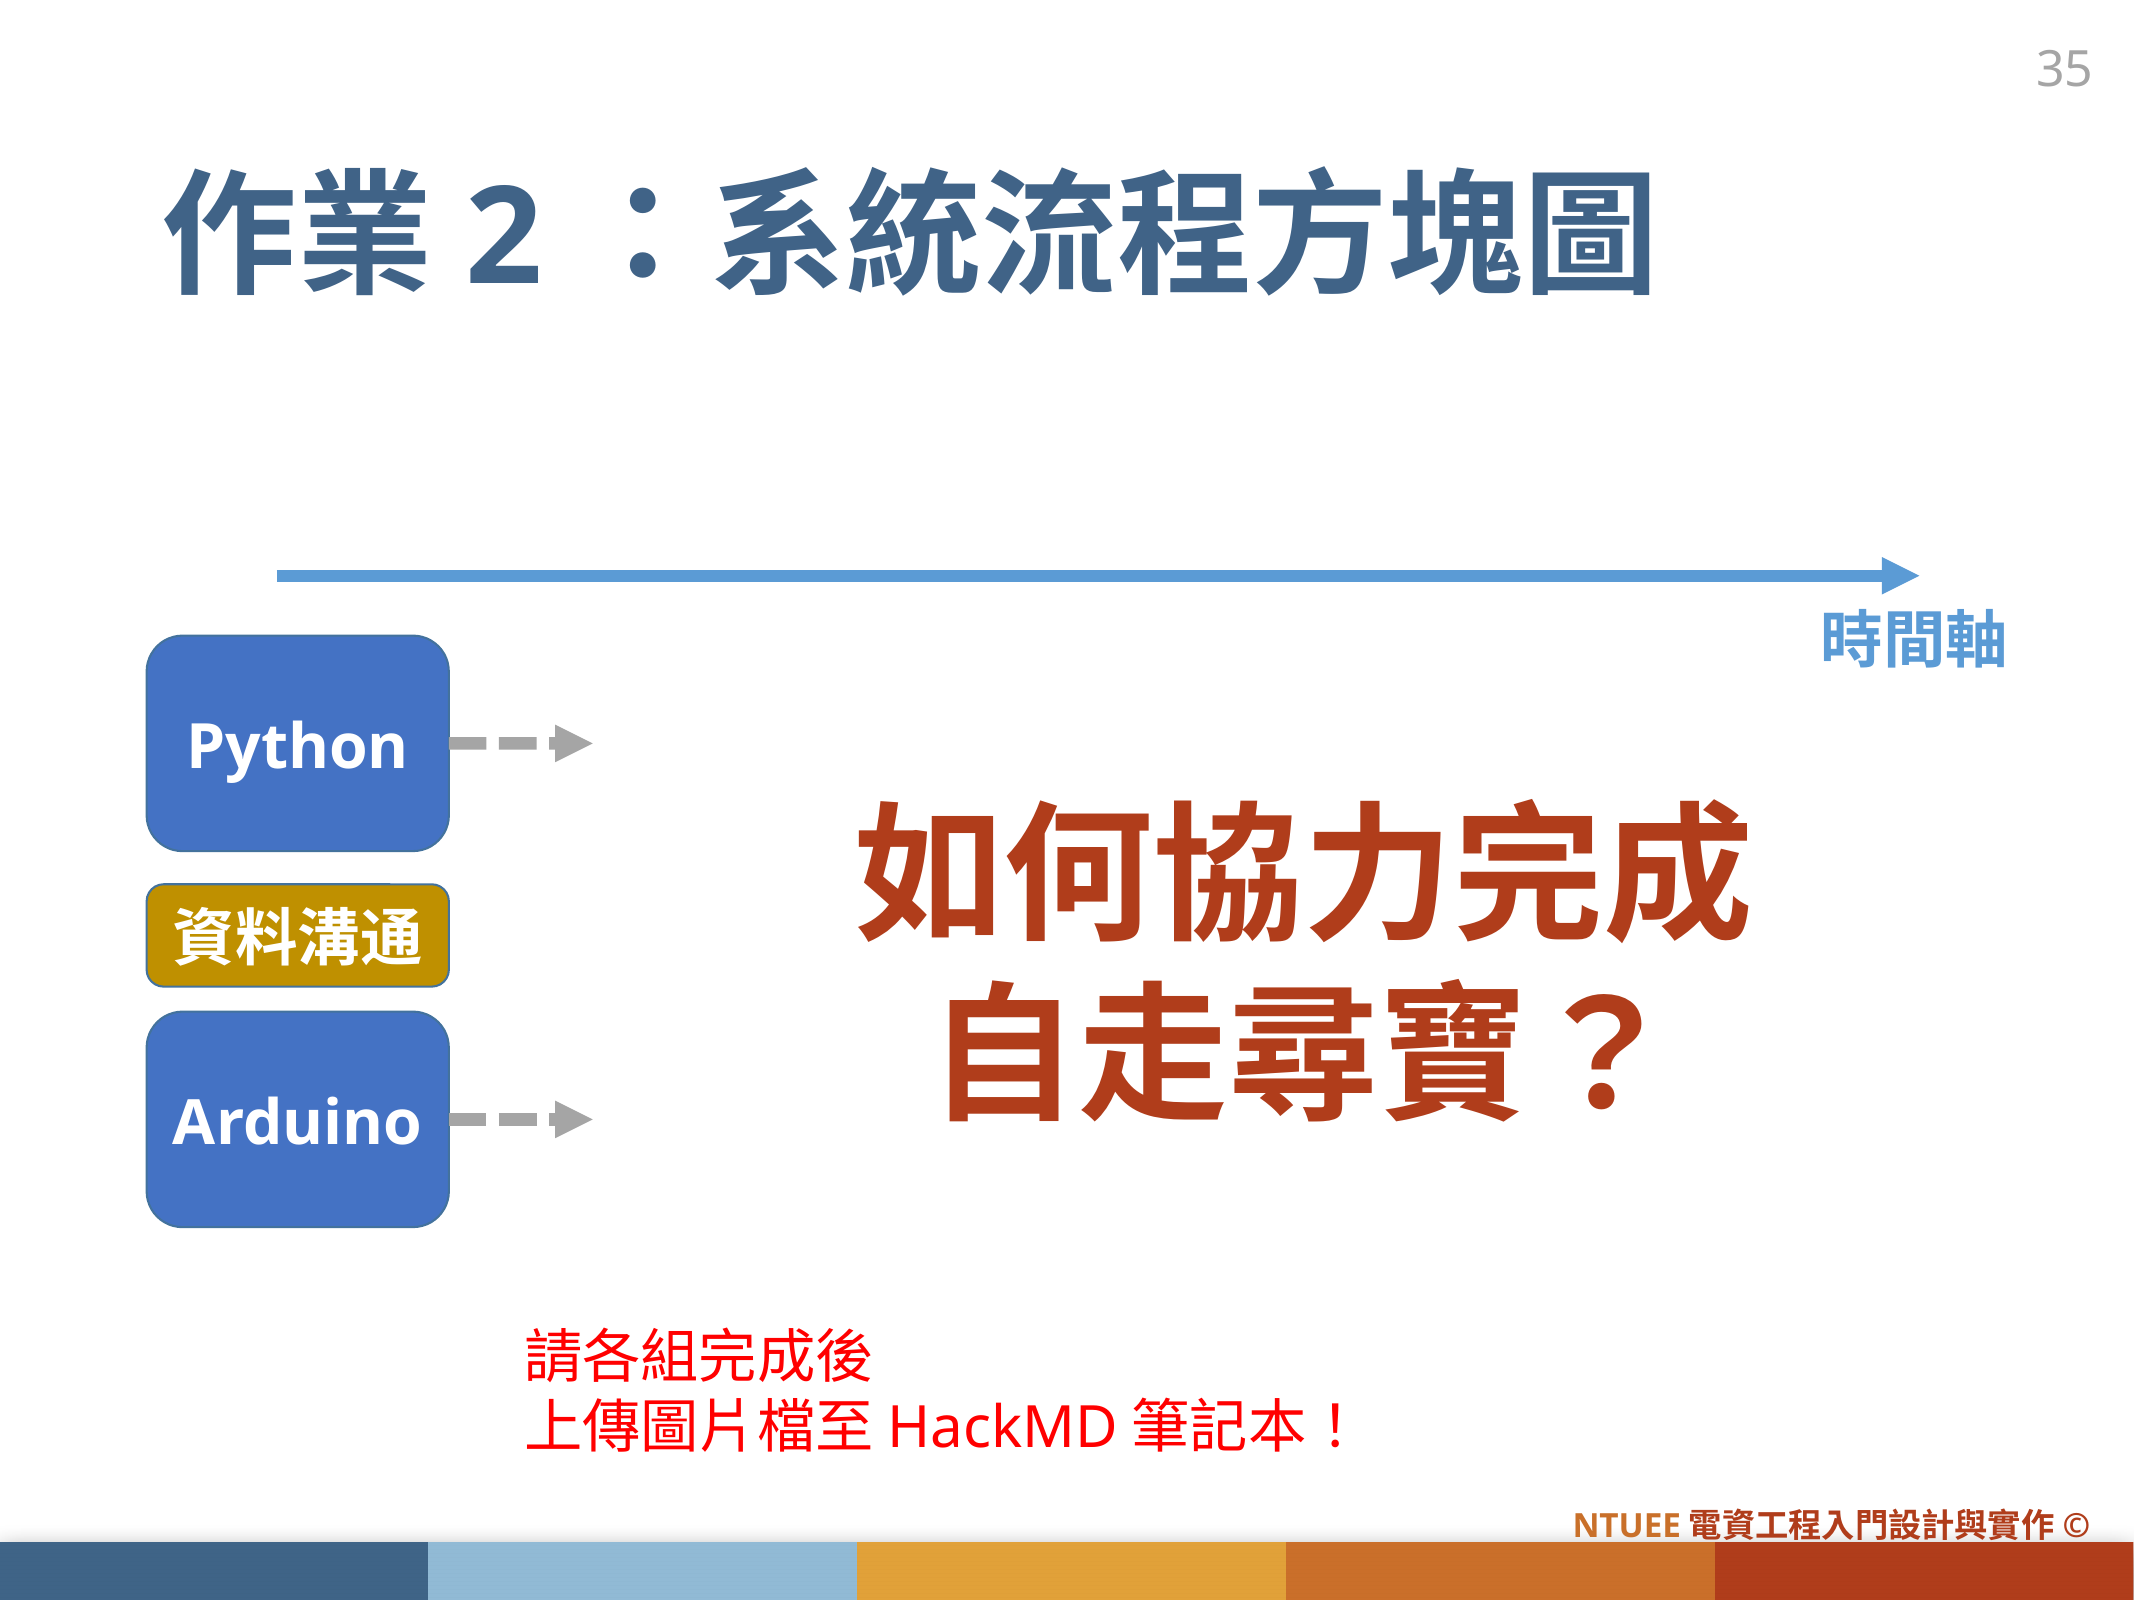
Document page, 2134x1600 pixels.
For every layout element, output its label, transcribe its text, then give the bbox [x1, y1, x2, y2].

text_box 請各組完成後 上傳圖片檔至HackMD筆記本！ [509, 1311, 1380, 1467]
slide_number 35 [1990, 11, 2109, 130]
text_box 如何協力完成自走尋寶？ [783, 771, 1824, 1146]
text_box Arduino [145, 1010, 450, 1229]
title 作業2：系統流程方塊圖 [146, 85, 1987, 395]
picture [0, 1542, 2134, 1600]
text_box 時間軸 [1806, 592, 2024, 683]
text_box 資料溝通 [145, 883, 450, 988]
text_box Python [145, 634, 450, 853]
